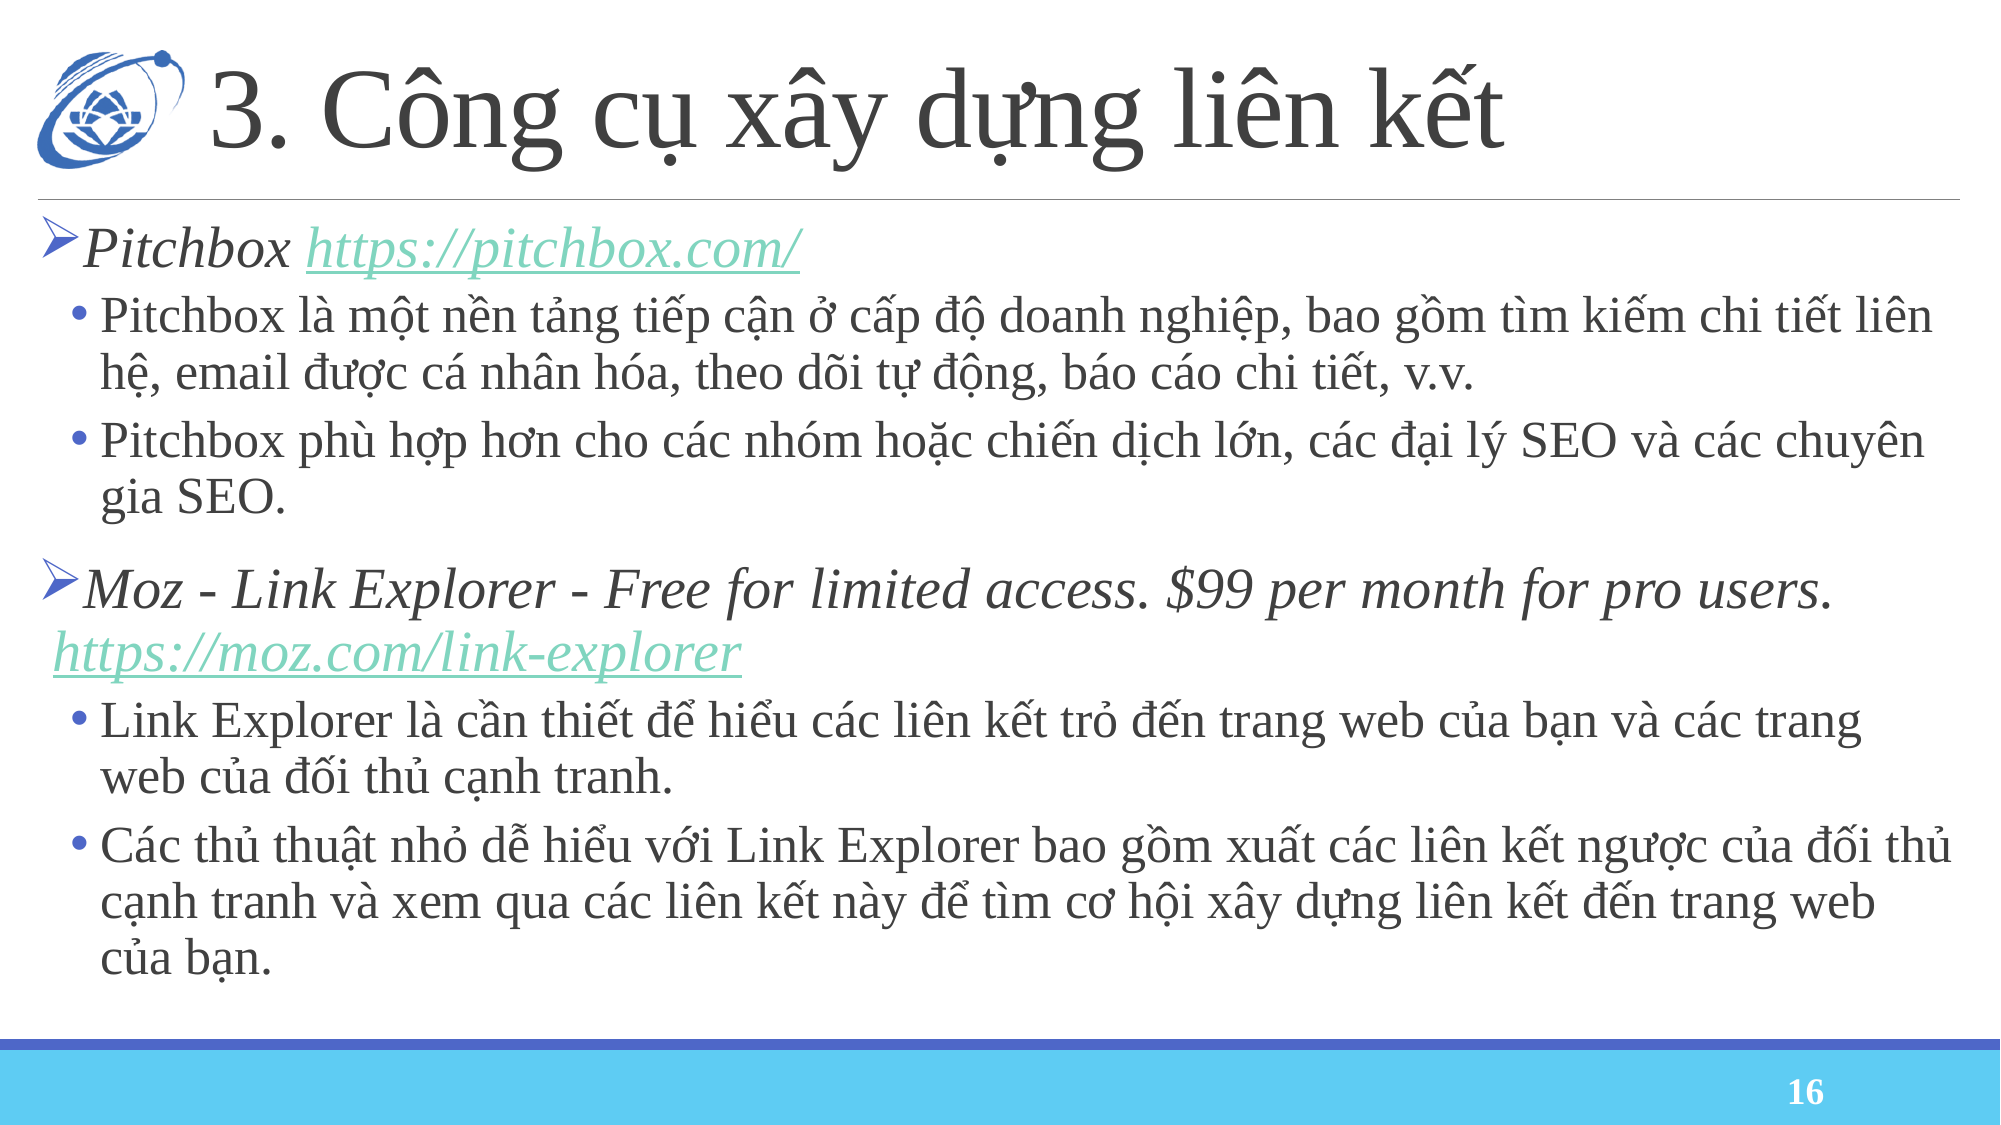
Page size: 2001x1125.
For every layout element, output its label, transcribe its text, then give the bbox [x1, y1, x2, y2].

slide_number 16 [1624, 1059, 1840, 1120]
list Pitchbox https://pitchbox.com/ Pitchbox là một nền tảng tiếp cận ở cấp độ doanh nghiệp, bao gồm tìm kiếm chi tiết liên hệ, email được cá nhân hóa, theo dõi tự động, báo cáo chi tiết, v.v. Pitchbox phù hợp hơn cho các nhóm hoặc chiến dịch lớn, các đại lý SEO và các chuyên gia SEO. Moz - Link Explorer - Free for limited access. $99 per month for pro users. https://moz.com/link-explorer Link Explorer là cần thiết để hiểu các liên kết trỏ đến trang web của bạn và các trang web của đối thủ cạnh tranh. Các thủ thuật nhỏ dễ hiểu với Link Explorer bao gồm xuất các liên kết ngược của đối thủ cạnh tranh và xem qua các liên kết này để tìm cơ hội xây dựng liên kết đến trang web của bạn. [37, 209, 1961, 1011]
title 3. Công cụ xây dựng liên kết [193, 47, 1961, 192]
picture [37, 34, 185, 183]
